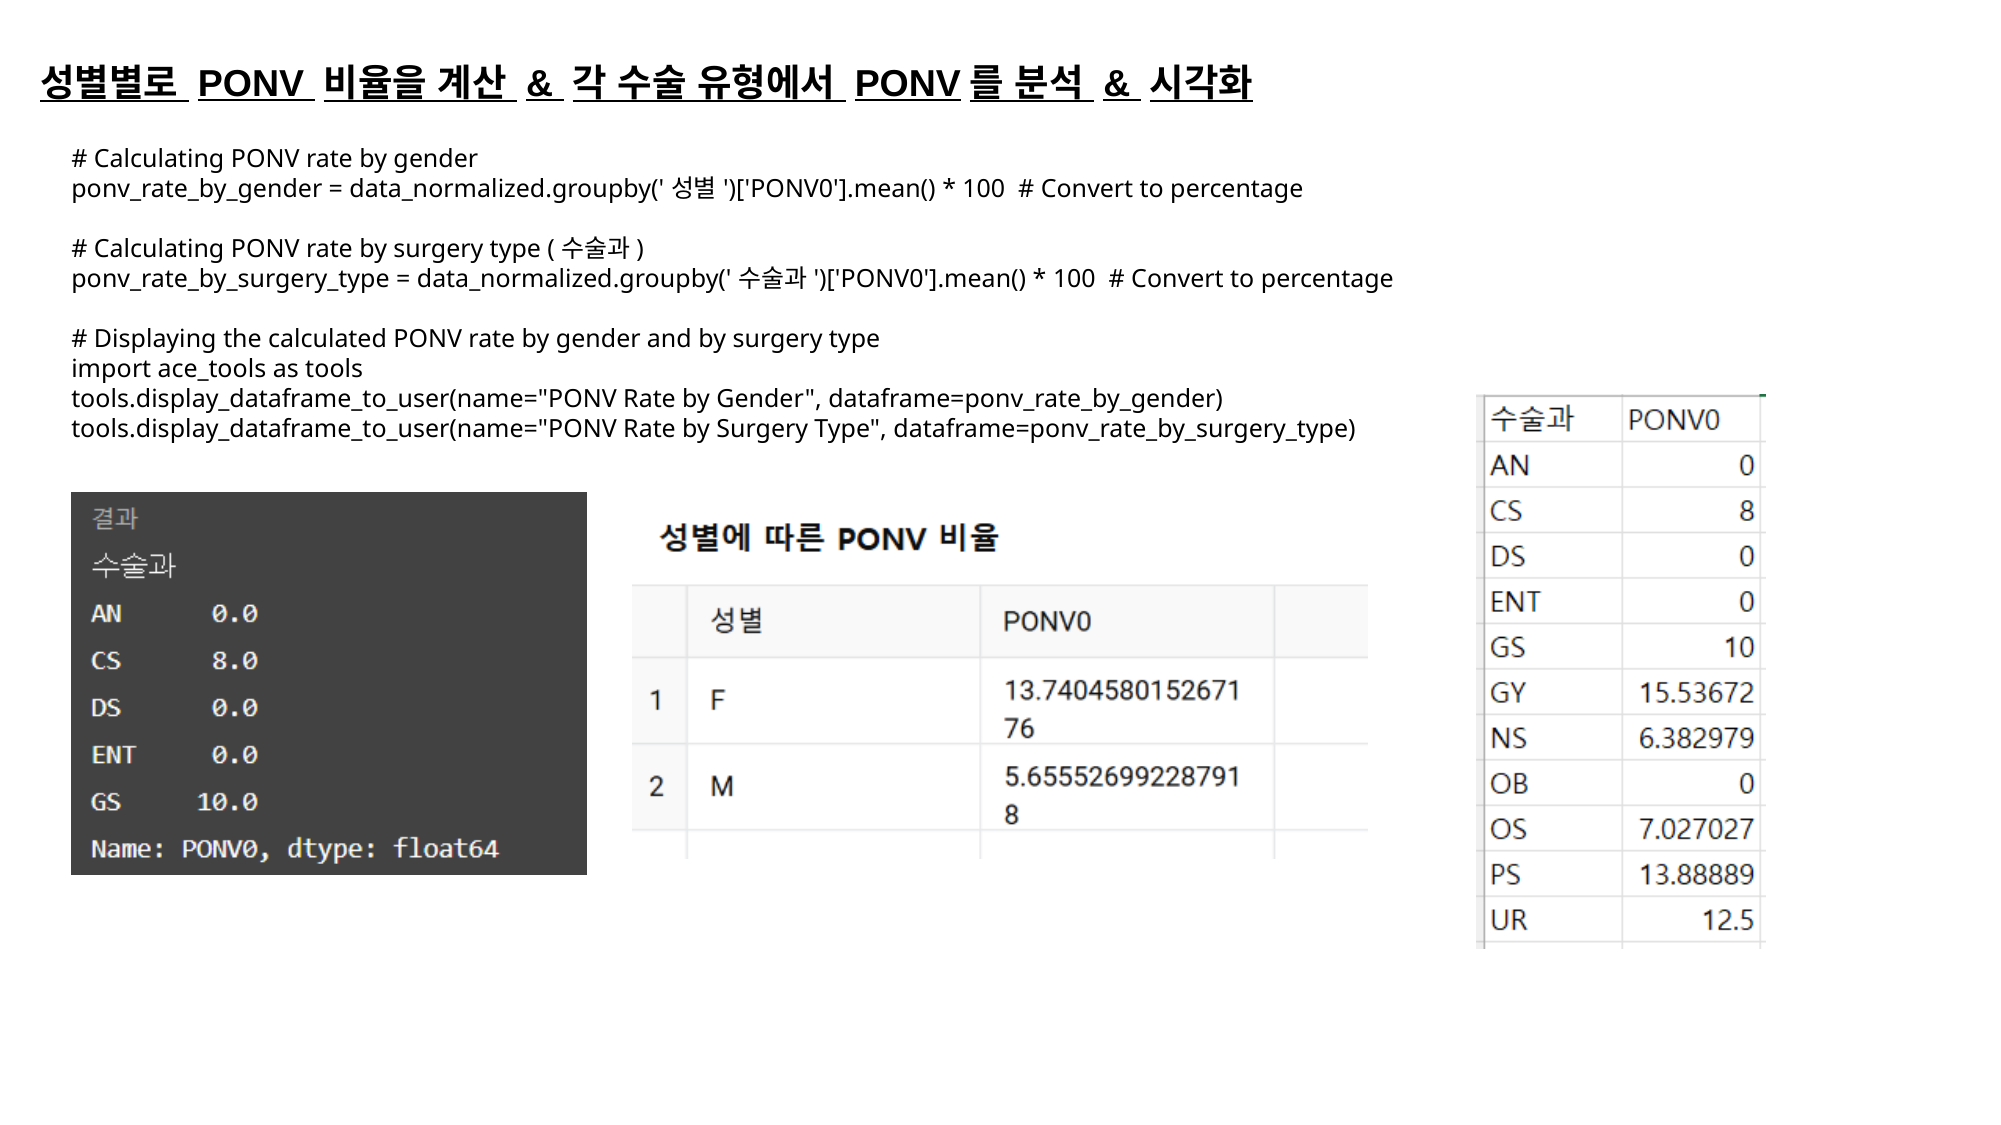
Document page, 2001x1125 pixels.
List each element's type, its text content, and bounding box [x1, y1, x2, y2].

picture [71, 492, 587, 875]
text_box 성별별로 PONV 비율을 계산 & 각 수술 유형에서 PONV를 분석 & 시각화 [25, 51, 1676, 112]
text_box # Calculating PONV rate by gender ponv_rate_by_gender = data_normalized.groupby('성별')['PONV0'].mean() * 100 # Convert to percentage # Calculating PONV rate by surgery type (수술과) ponv_rate_by_surgery_type = data_normalized.groupby('수술과')['PONV0'].mean() * 100 # Convert to percentage # Displaying the calculated PONV rate by gender and by surgery type import ace_tools as tools tools.display_dataframe_to_user(name="PONV Rate by Gender", dataframe=ponv_rate_by_gender) tools.display_dataframe_to_user(name="PONV Rate by Surgery Type", dataframe=ponv_rate_by_surgery_type) [56, 135, 1844, 450]
picture [632, 507, 1368, 859]
picture [1475, 394, 1766, 949]
